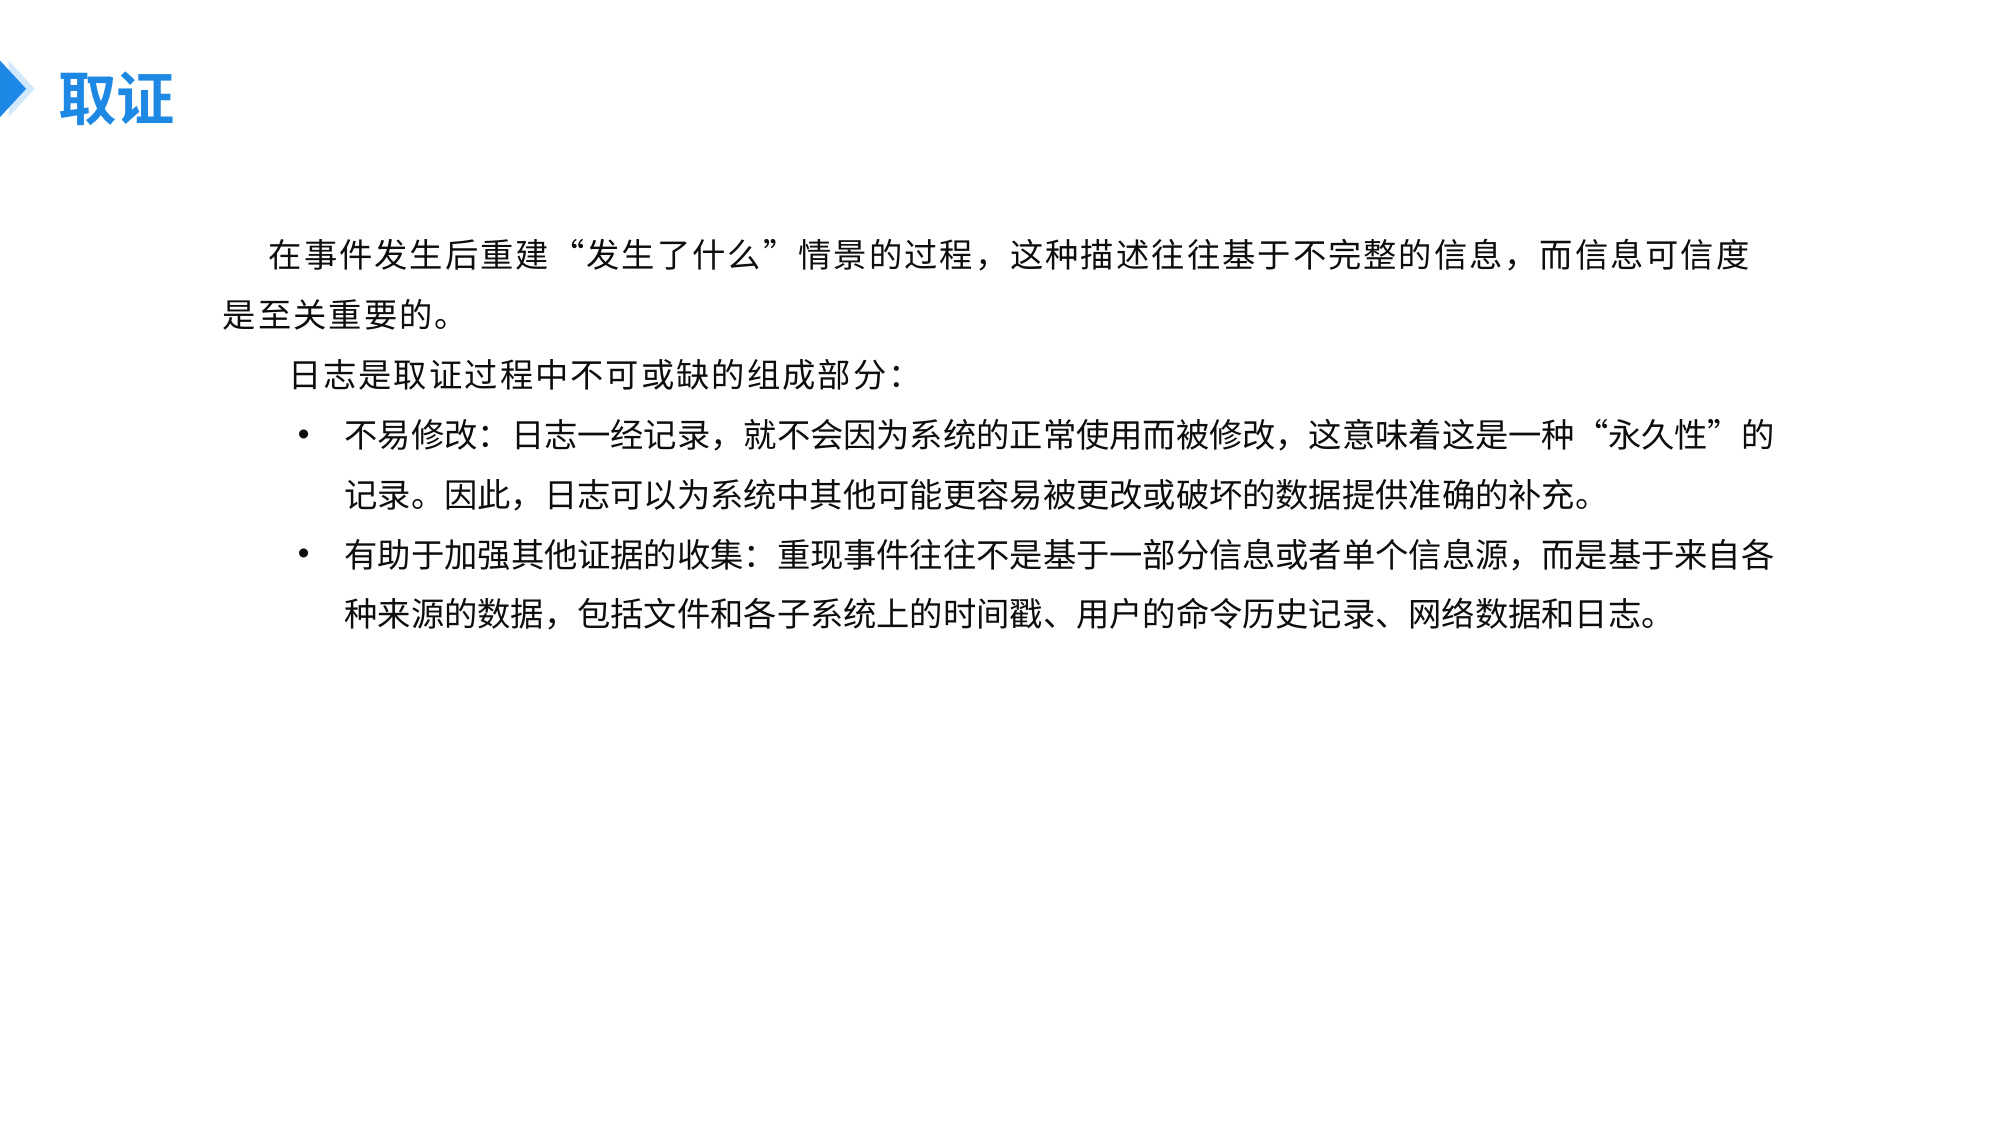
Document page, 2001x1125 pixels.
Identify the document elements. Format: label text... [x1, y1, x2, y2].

text_box 在事件发生后重建“发生了什么”情景的过程，这种描述往往基于不完整的信息，而信息可信度是至关重要的。 日志是取证过程中不可或缺的组成部分： 不易修改：日志一经记录，就不会因为系统的正常使用而被修改，这意味着这是一种“永久性”的记录。因此，日志可以为系统中其他可能更容易被更改或破坏的数据提供准确的补充。 有助于加强其他证据的收集：重现事件往往不是基于一部分信息或者单个信息源，而是基于来自各种来源的数据，包括文件和各子系统上的时间戳、用户的命令历史记录、网络数据和日志。 [222, 214, 1785, 634]
title 取证 [43, 21, 1693, 140]
